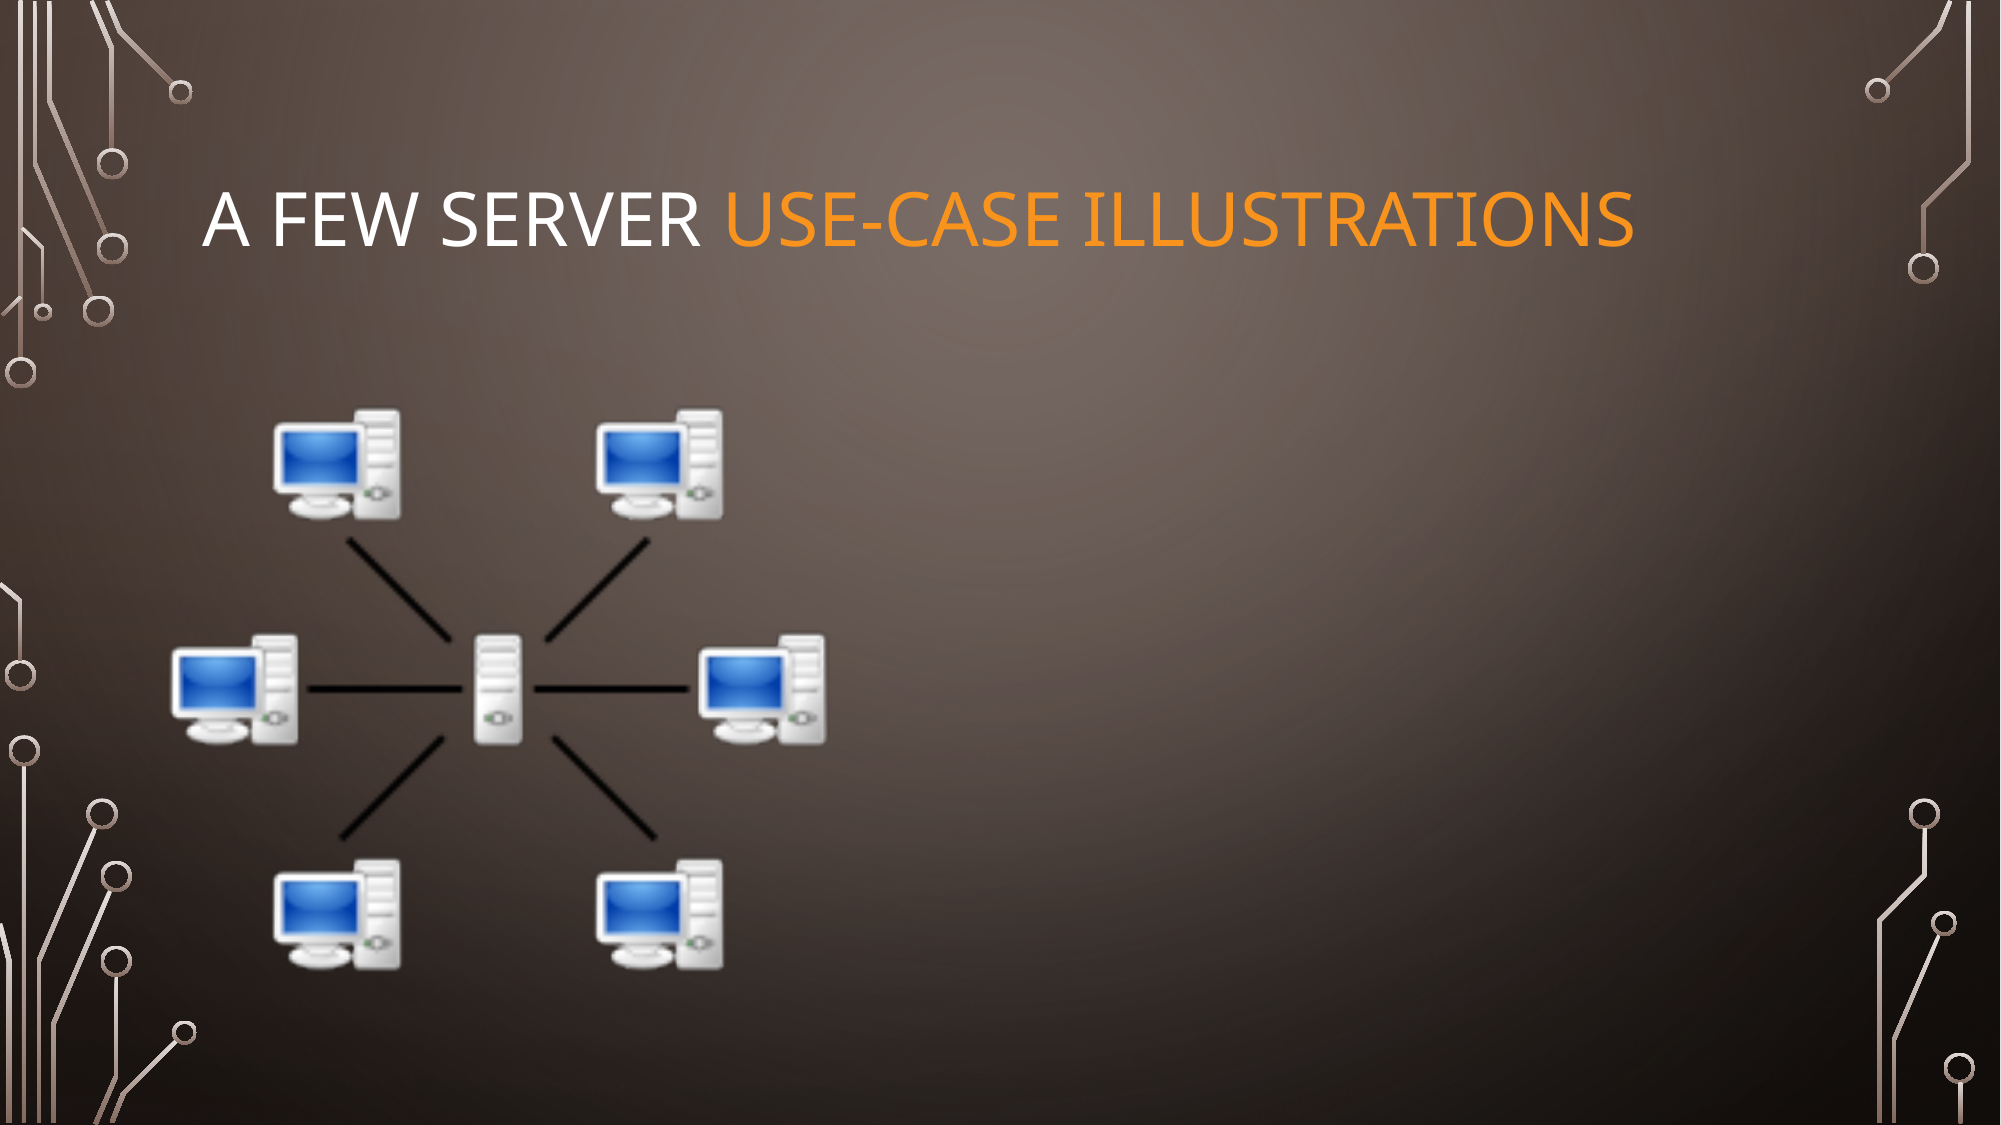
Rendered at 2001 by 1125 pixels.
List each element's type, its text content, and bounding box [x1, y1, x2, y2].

title A few server use-case illustrations [187, 101, 1813, 344]
picture [78, 255, 920, 1125]
